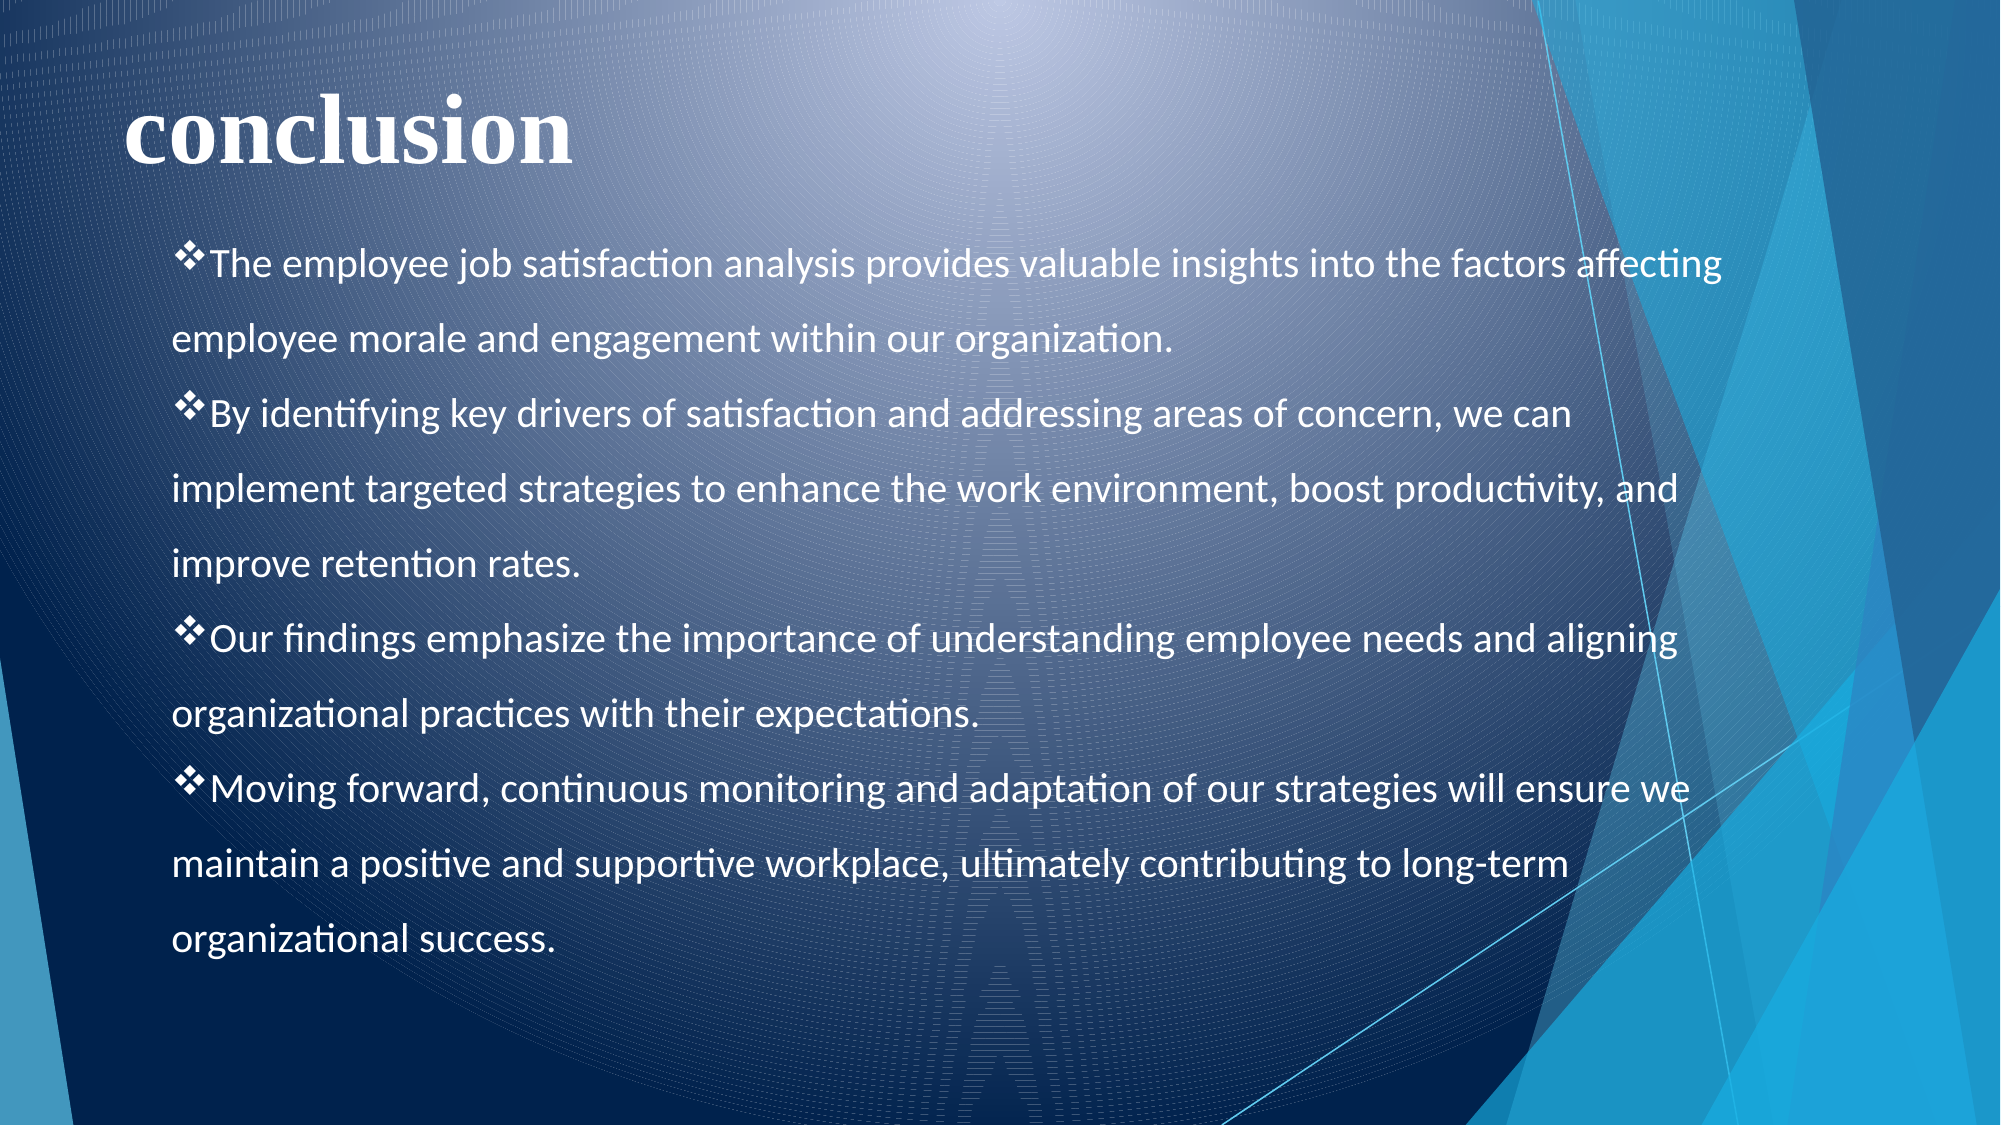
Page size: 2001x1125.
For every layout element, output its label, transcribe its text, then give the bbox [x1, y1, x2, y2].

text_box The employee job satisfaction analysis provides valuable insights into the factors affecting employee morale and engagement within our organization. By identifying key drivers of satisfaction and addressing areas of concern, we can implement targeted strategies to enhance the work environment, boost productivity, and improve retention rates. Our findings emphasize the importance of understanding employee needs and aligning organizational practices with their expectations. Moving forward, continuous monitoring and adaptation of our strategies will ensure we maintain a positive and supportive workplace, ultimately contributing to long-term organizational success. [156, 203, 1762, 968]
title conclusion [123, 63, 1877, 188]
